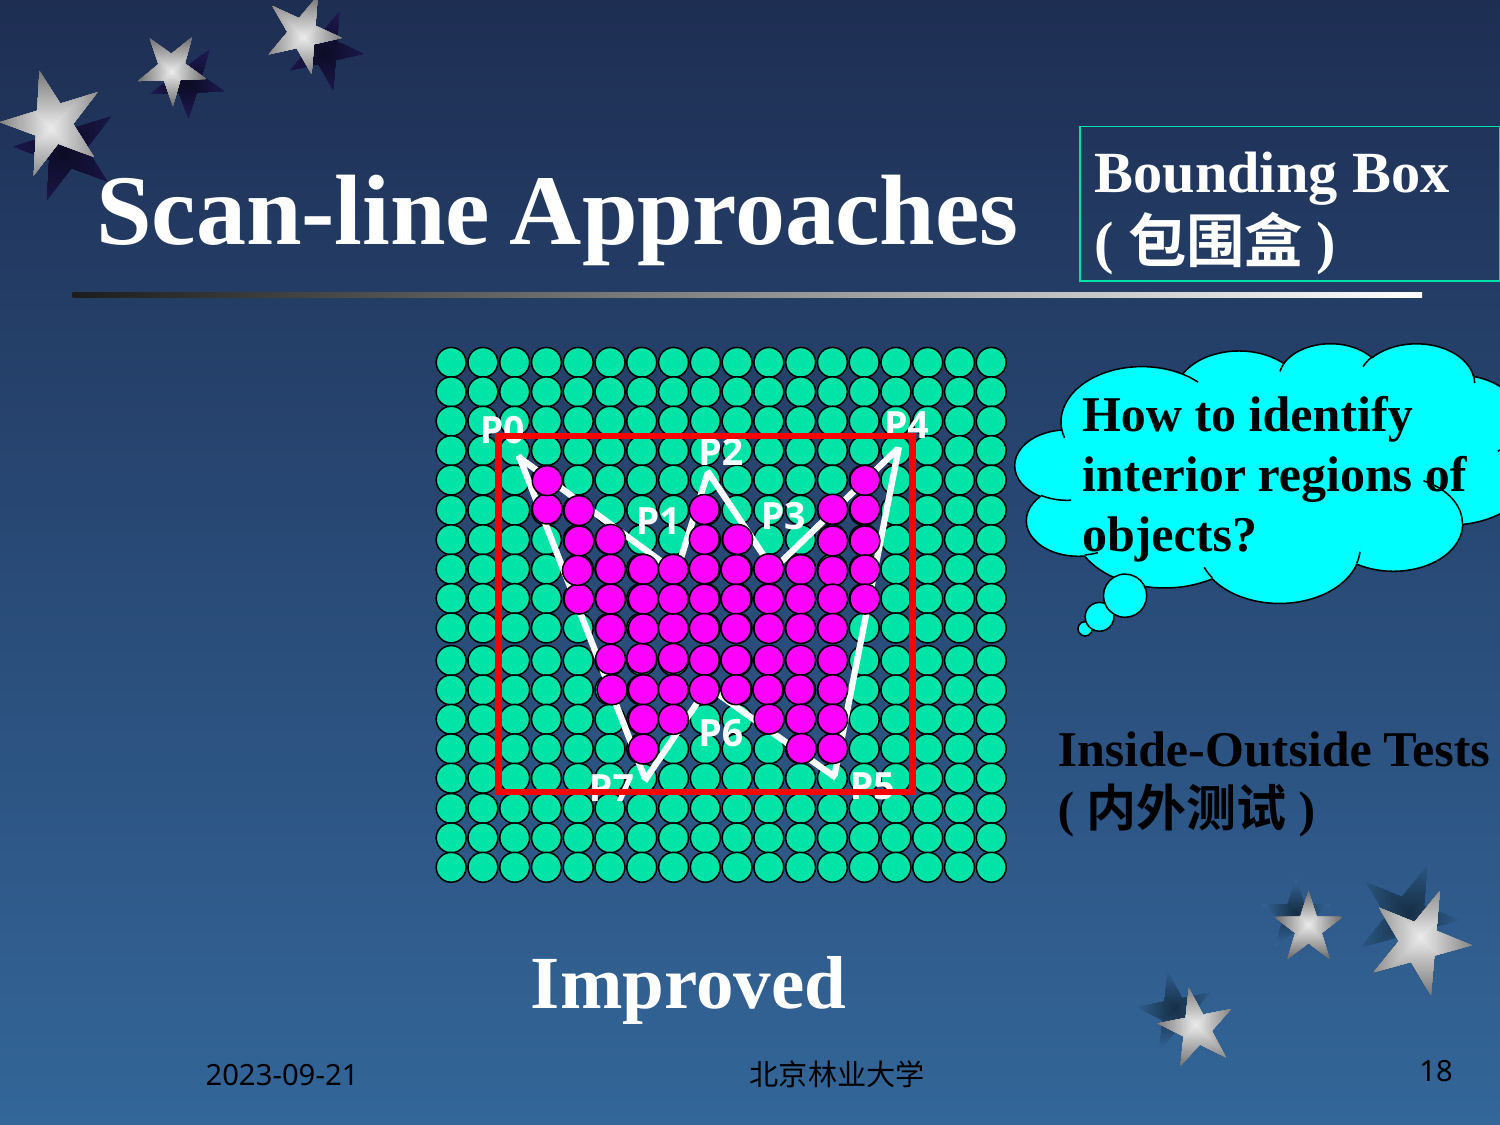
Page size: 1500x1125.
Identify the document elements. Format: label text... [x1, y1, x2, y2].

text_box Inside-Outside Tests (内外测试) [1042, 708, 1500, 876]
text_box [1014, 401, 1067, 556]
text_box [1104, 366, 1180, 373]
footer 北京林业大学 [600, 1024, 1075, 1100]
text_box How to identify interior regions of objects? [1067, 373, 1500, 595]
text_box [517, 447, 899, 781]
text_box [1183, 343, 1473, 373]
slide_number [190, 1024, 504, 1100]
slide_number 18 [1155, 1024, 1468, 1100]
text_box [1236, 595, 1323, 604]
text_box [532, 465, 880, 764]
text_box [1077, 595, 1147, 637]
title Scan-line Approaches [81, 53, 1120, 272]
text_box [436, 347, 1007, 883]
text_box Bounding Box (包围盒) [1079, 126, 1500, 282]
text_box Improved [516, 925, 875, 1031]
